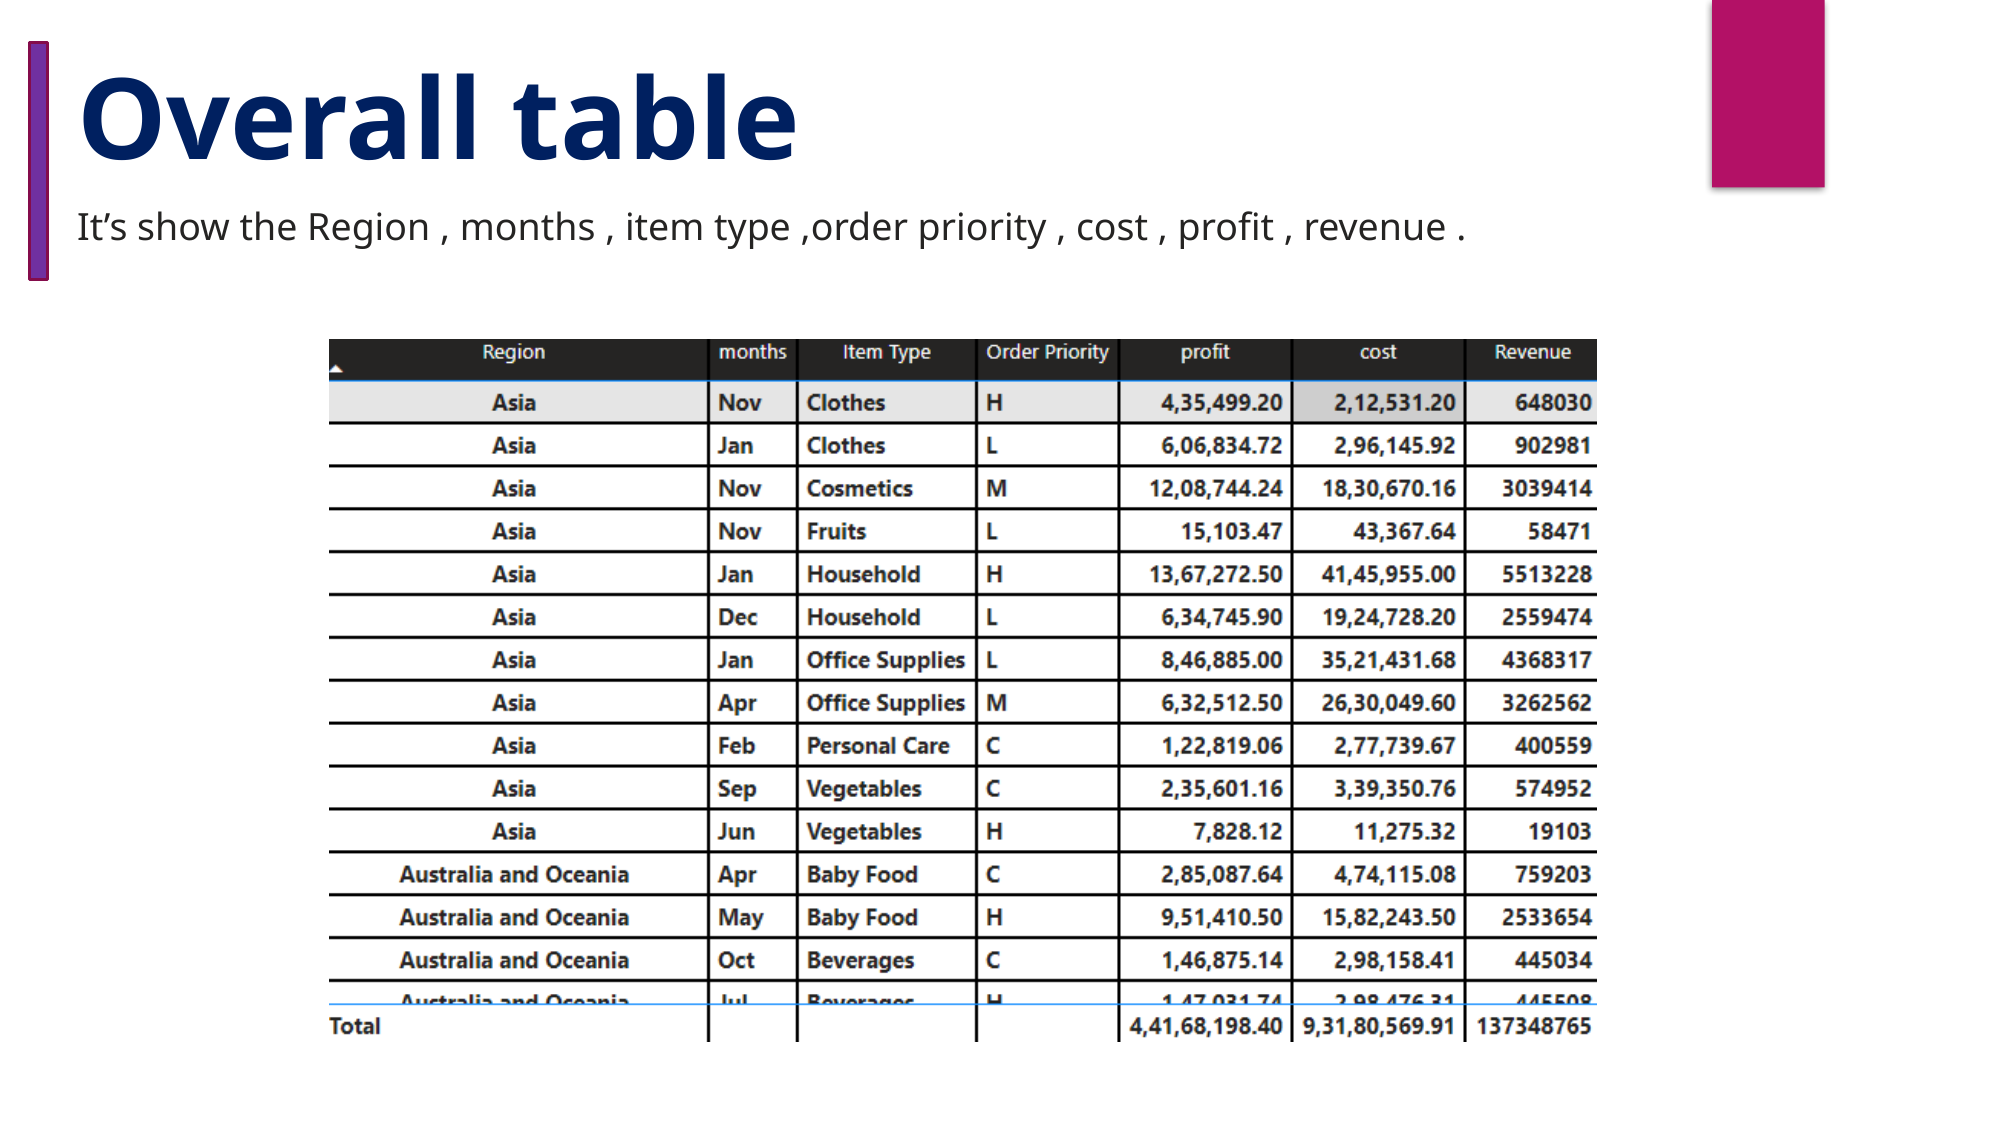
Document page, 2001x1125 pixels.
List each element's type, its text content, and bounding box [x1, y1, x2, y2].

text_box [28, 41, 49, 281]
picture [329, 339, 1598, 1043]
text_box Overall table [77, 46, 1972, 182]
text_box ﻿It’s show the Region , months , item type ,order priority , cost , profit , revenue . [77, 157, 1914, 338]
